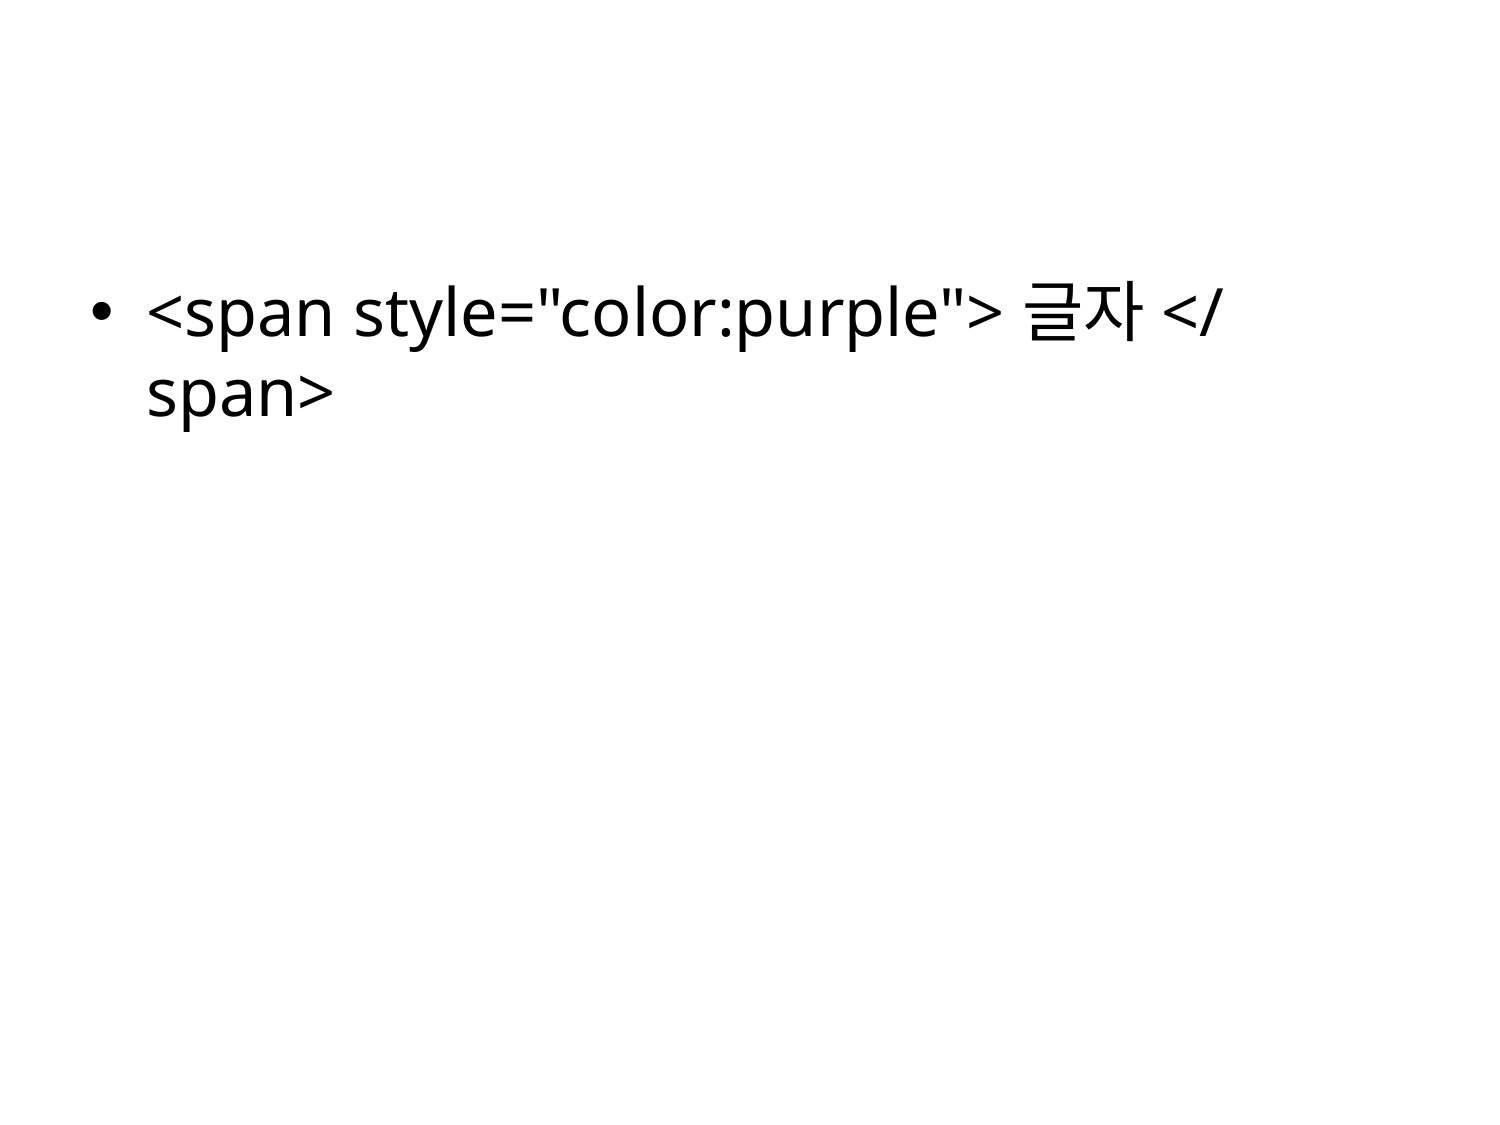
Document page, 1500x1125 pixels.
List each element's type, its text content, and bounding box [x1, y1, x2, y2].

list <span style="color:purple">글자</span> [75, 262, 1425, 1005]
